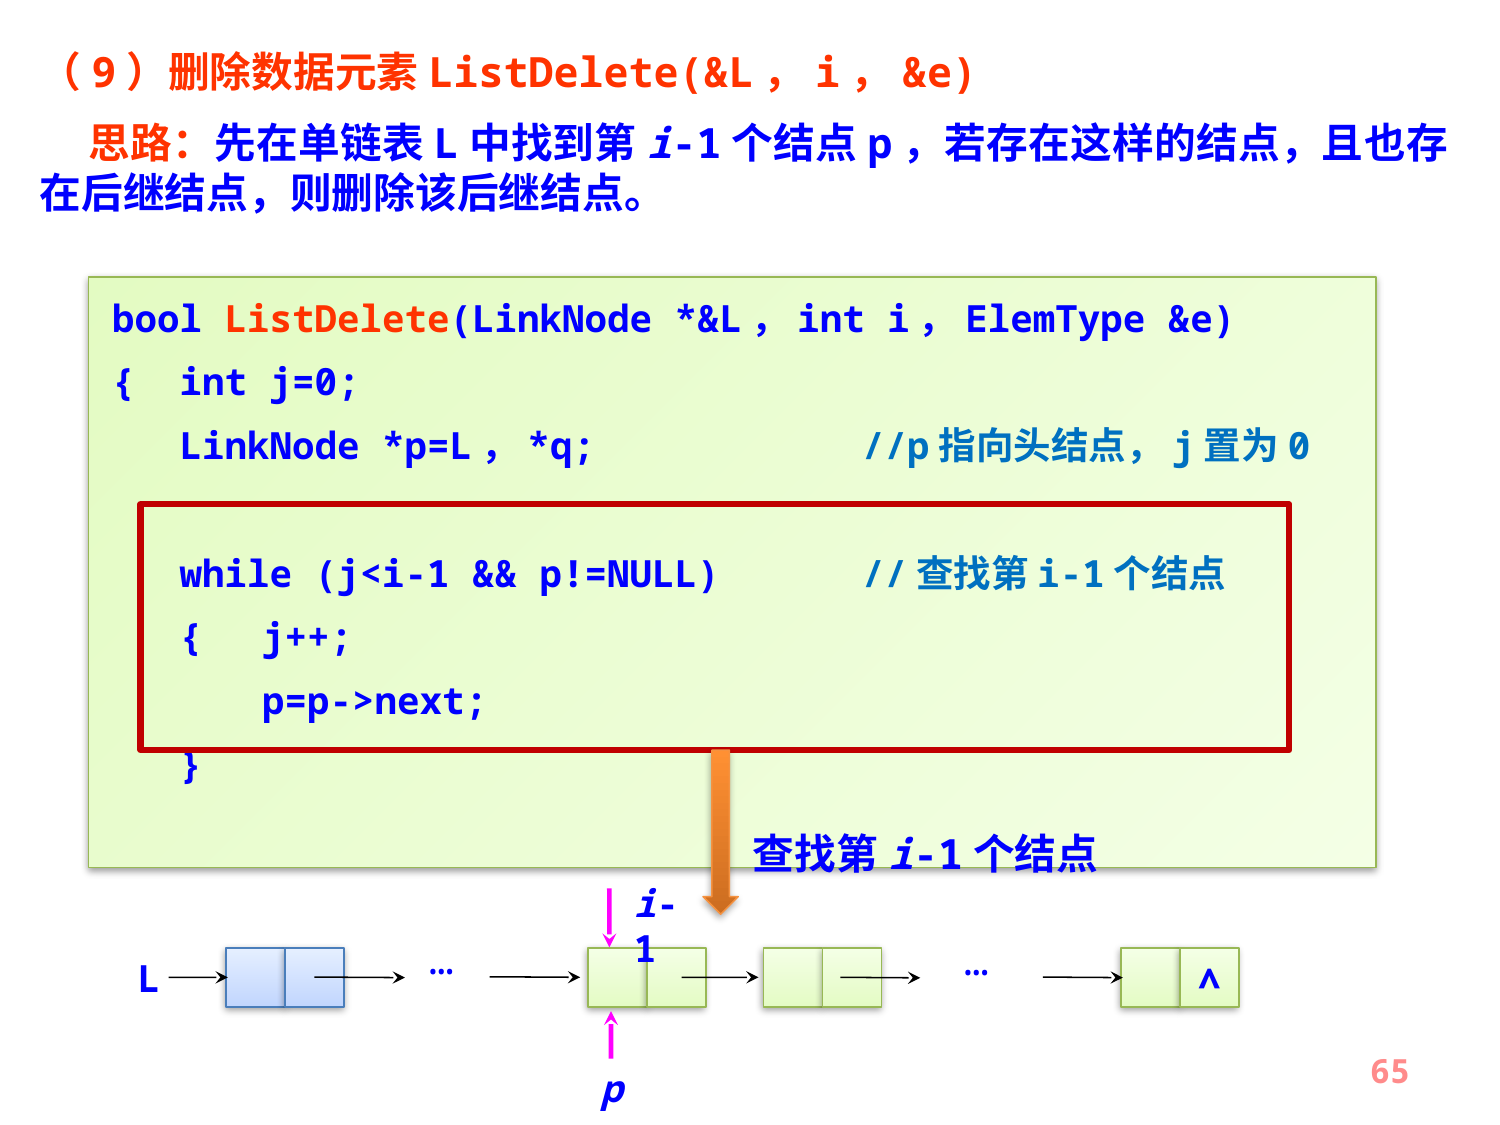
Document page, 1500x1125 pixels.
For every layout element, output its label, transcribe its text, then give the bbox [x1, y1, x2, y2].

text_box （9）删除数据元素ListDelete(&L，i，&e) 思路：先在单链表L中找到第i-1个结点p，若存在这样的结点，且也存在后继结点，则删除该后继结点。 [24, 38, 1463, 224]
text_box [122, 504, 1290, 1118]
text_box bool ListDelete(LinkNode *&L，int i，ElemType &e) { int j=0; LinkNode *p=L，*q; //p指向头结点，j置为0 while (j<i-1 && p!=NULL) //查找第i-1个结点 { j++; p=p->next; } [88, 276, 1377, 868]
slide_number 65 [1294, 1042, 1425, 1103]
